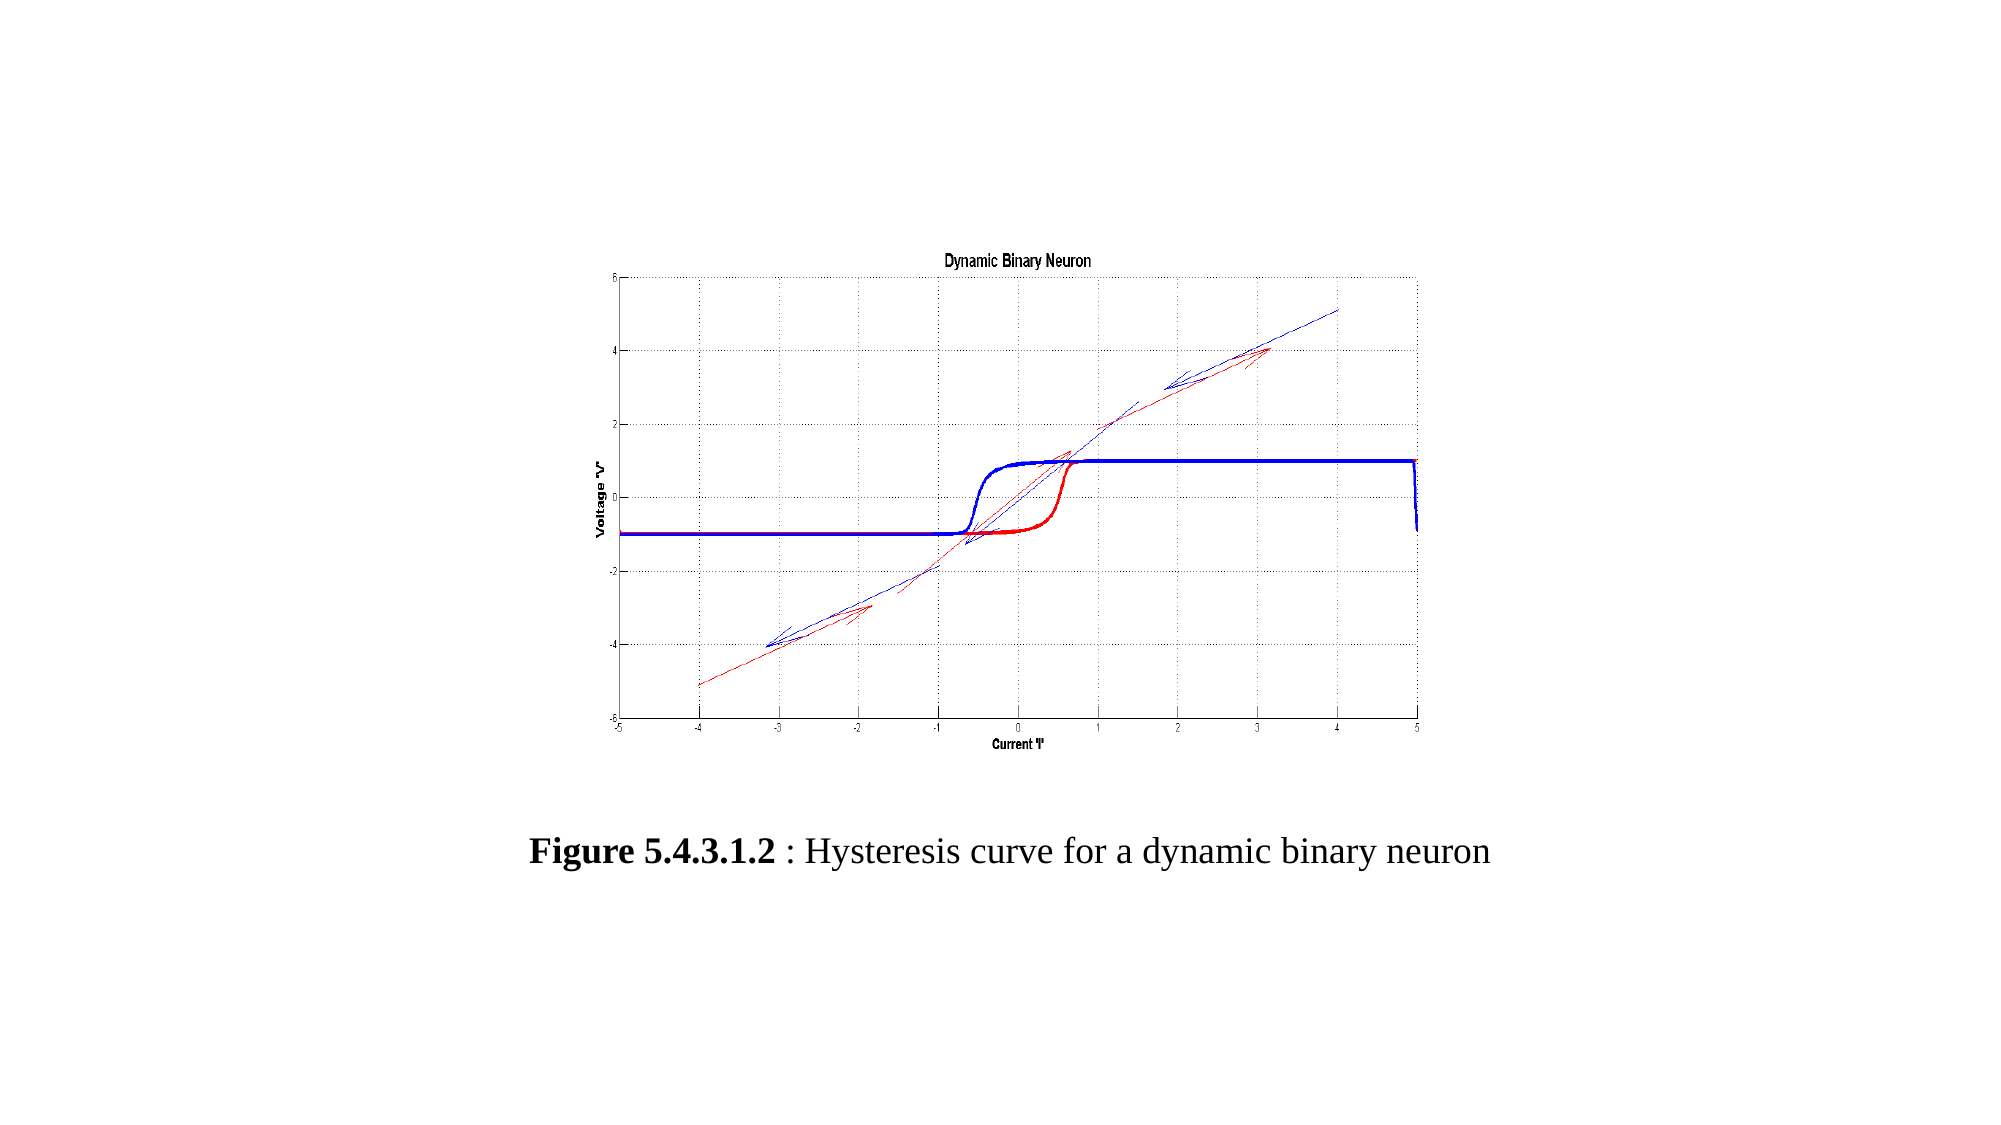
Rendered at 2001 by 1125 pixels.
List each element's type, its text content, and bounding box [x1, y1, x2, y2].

picture [485, 236, 1515, 778]
text_box Figure 5.4.3.1.2 : Hysteresis curve for a dynamic binary neuron [514, 818, 1516, 879]
